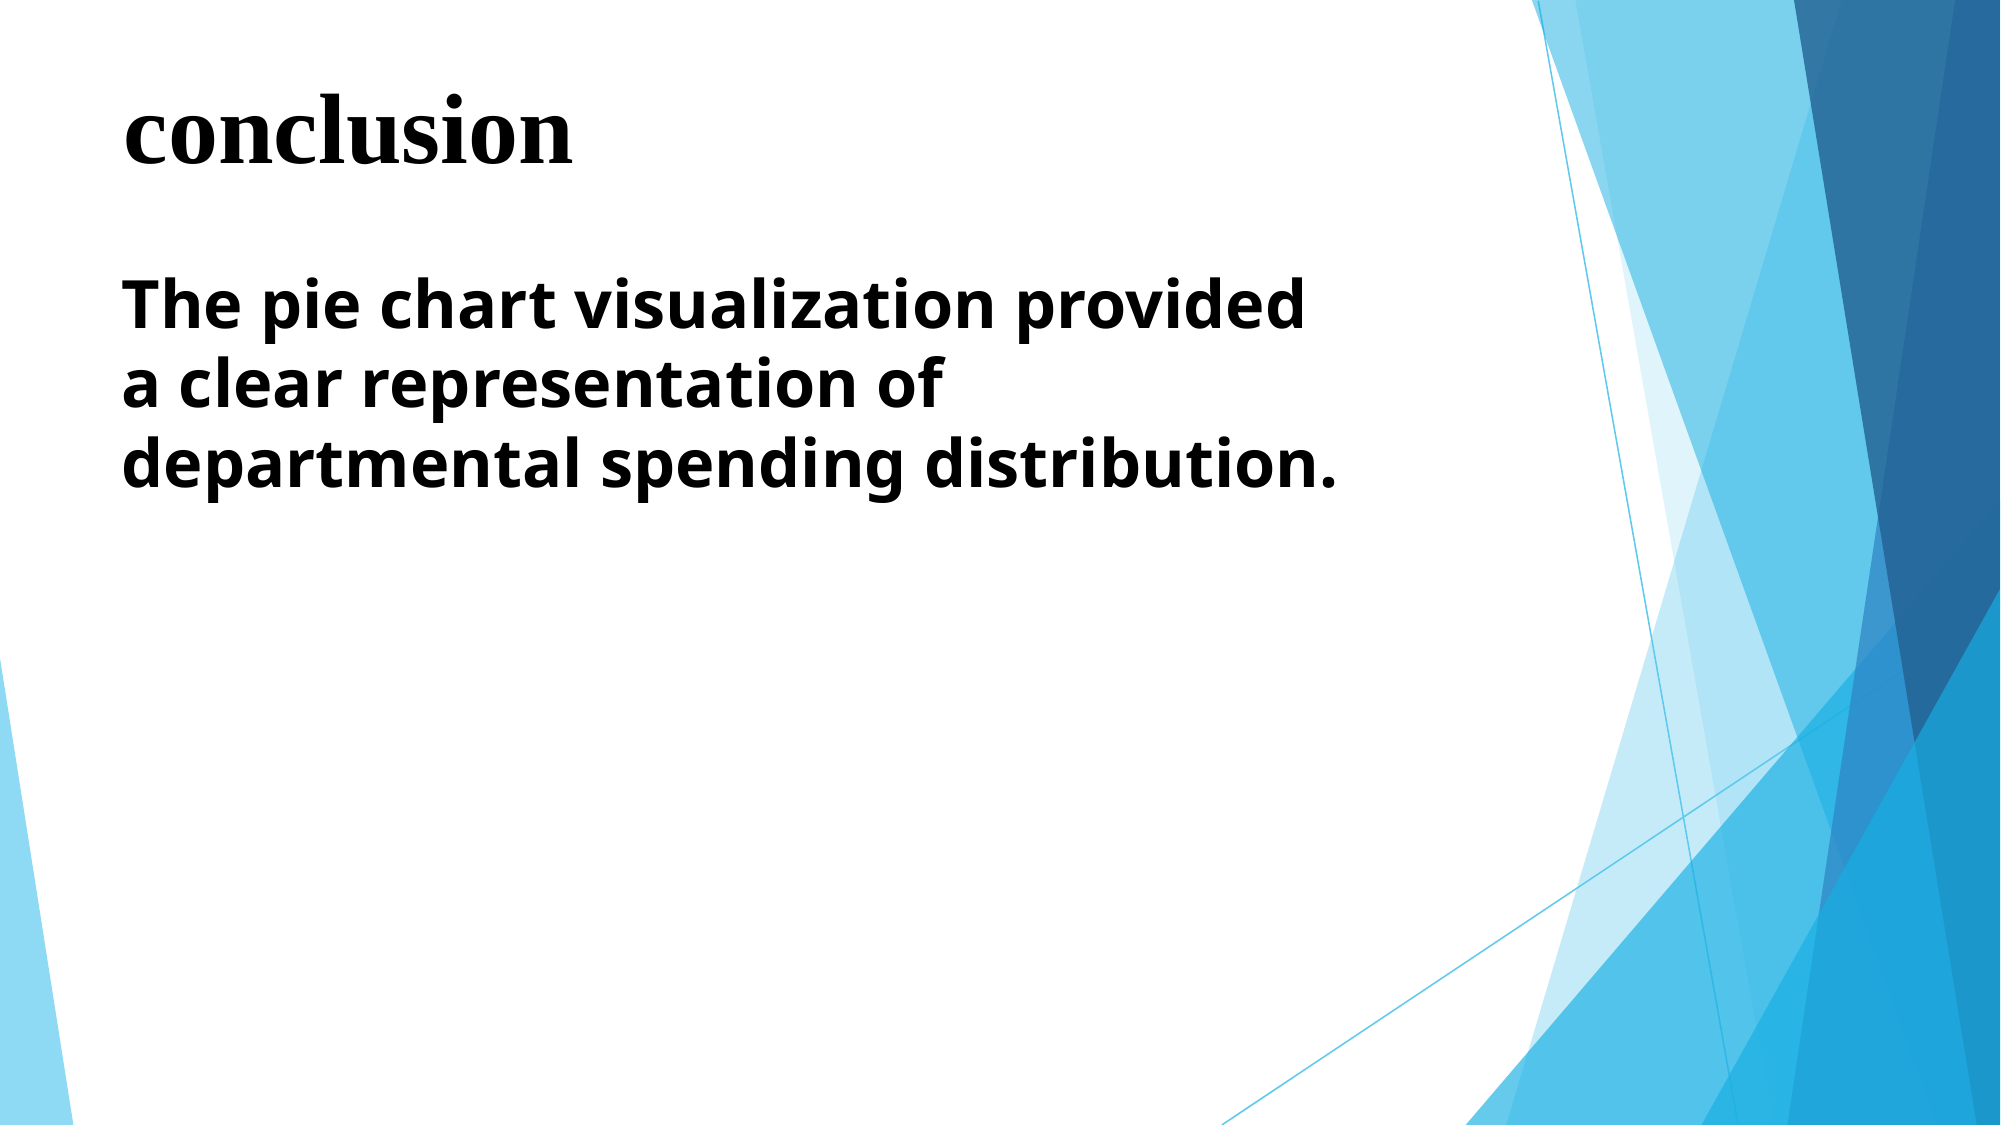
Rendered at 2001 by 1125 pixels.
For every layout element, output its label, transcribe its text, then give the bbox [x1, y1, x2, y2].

text_box The pie chart visualization provided a clear representation of departmental spending distribution. [106, 253, 1375, 597]
title conclusion [123, 63, 1877, 188]
